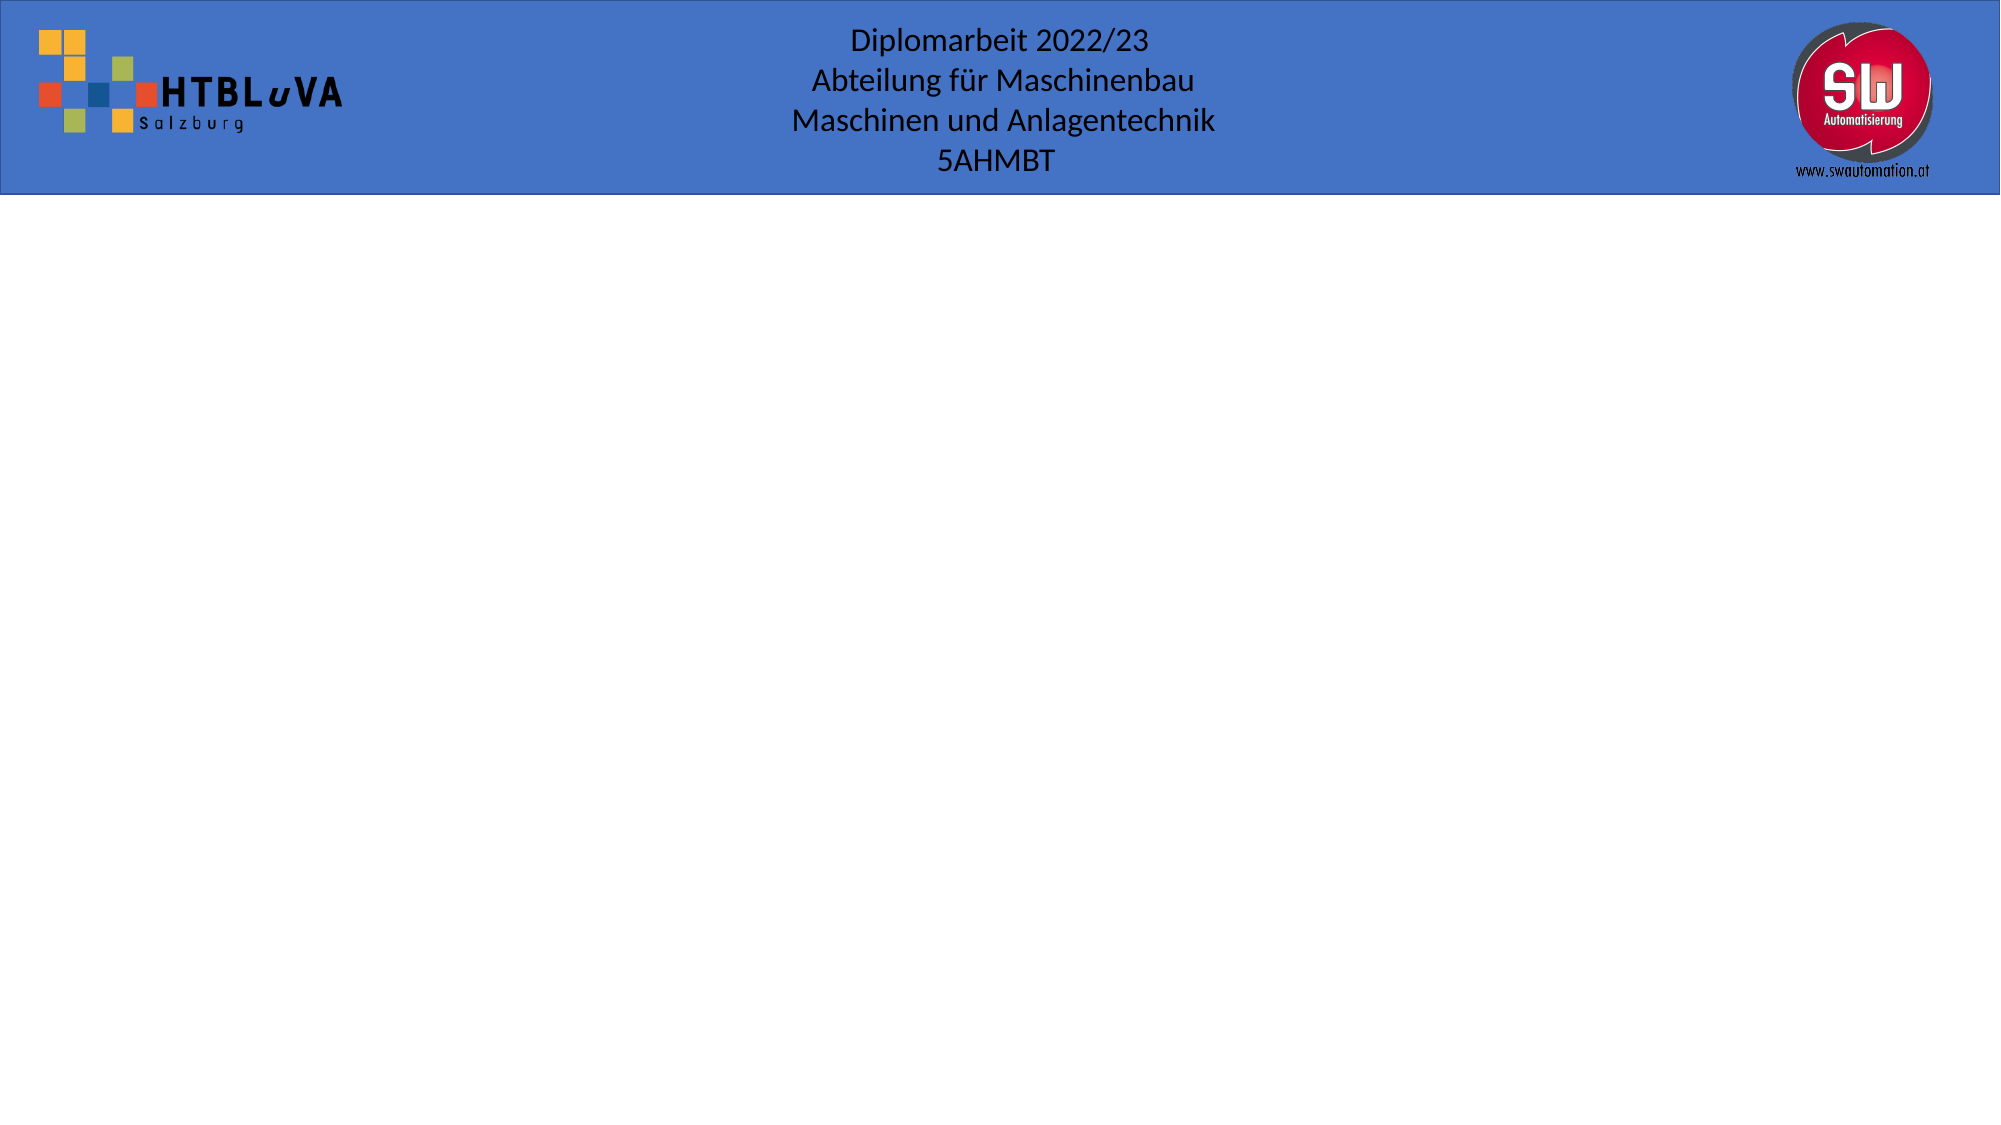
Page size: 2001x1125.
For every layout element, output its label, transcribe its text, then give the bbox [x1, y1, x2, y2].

picture [1792, 22, 1933, 177]
picture [39, 30, 342, 133]
text_box Diplomarbeit 2022/23 Abteilung für Maschinenbau Maschinen und Anlagentechnik 5AHMBT [756, 11, 1243, 186]
text_box [0, 0, 2000, 195]
